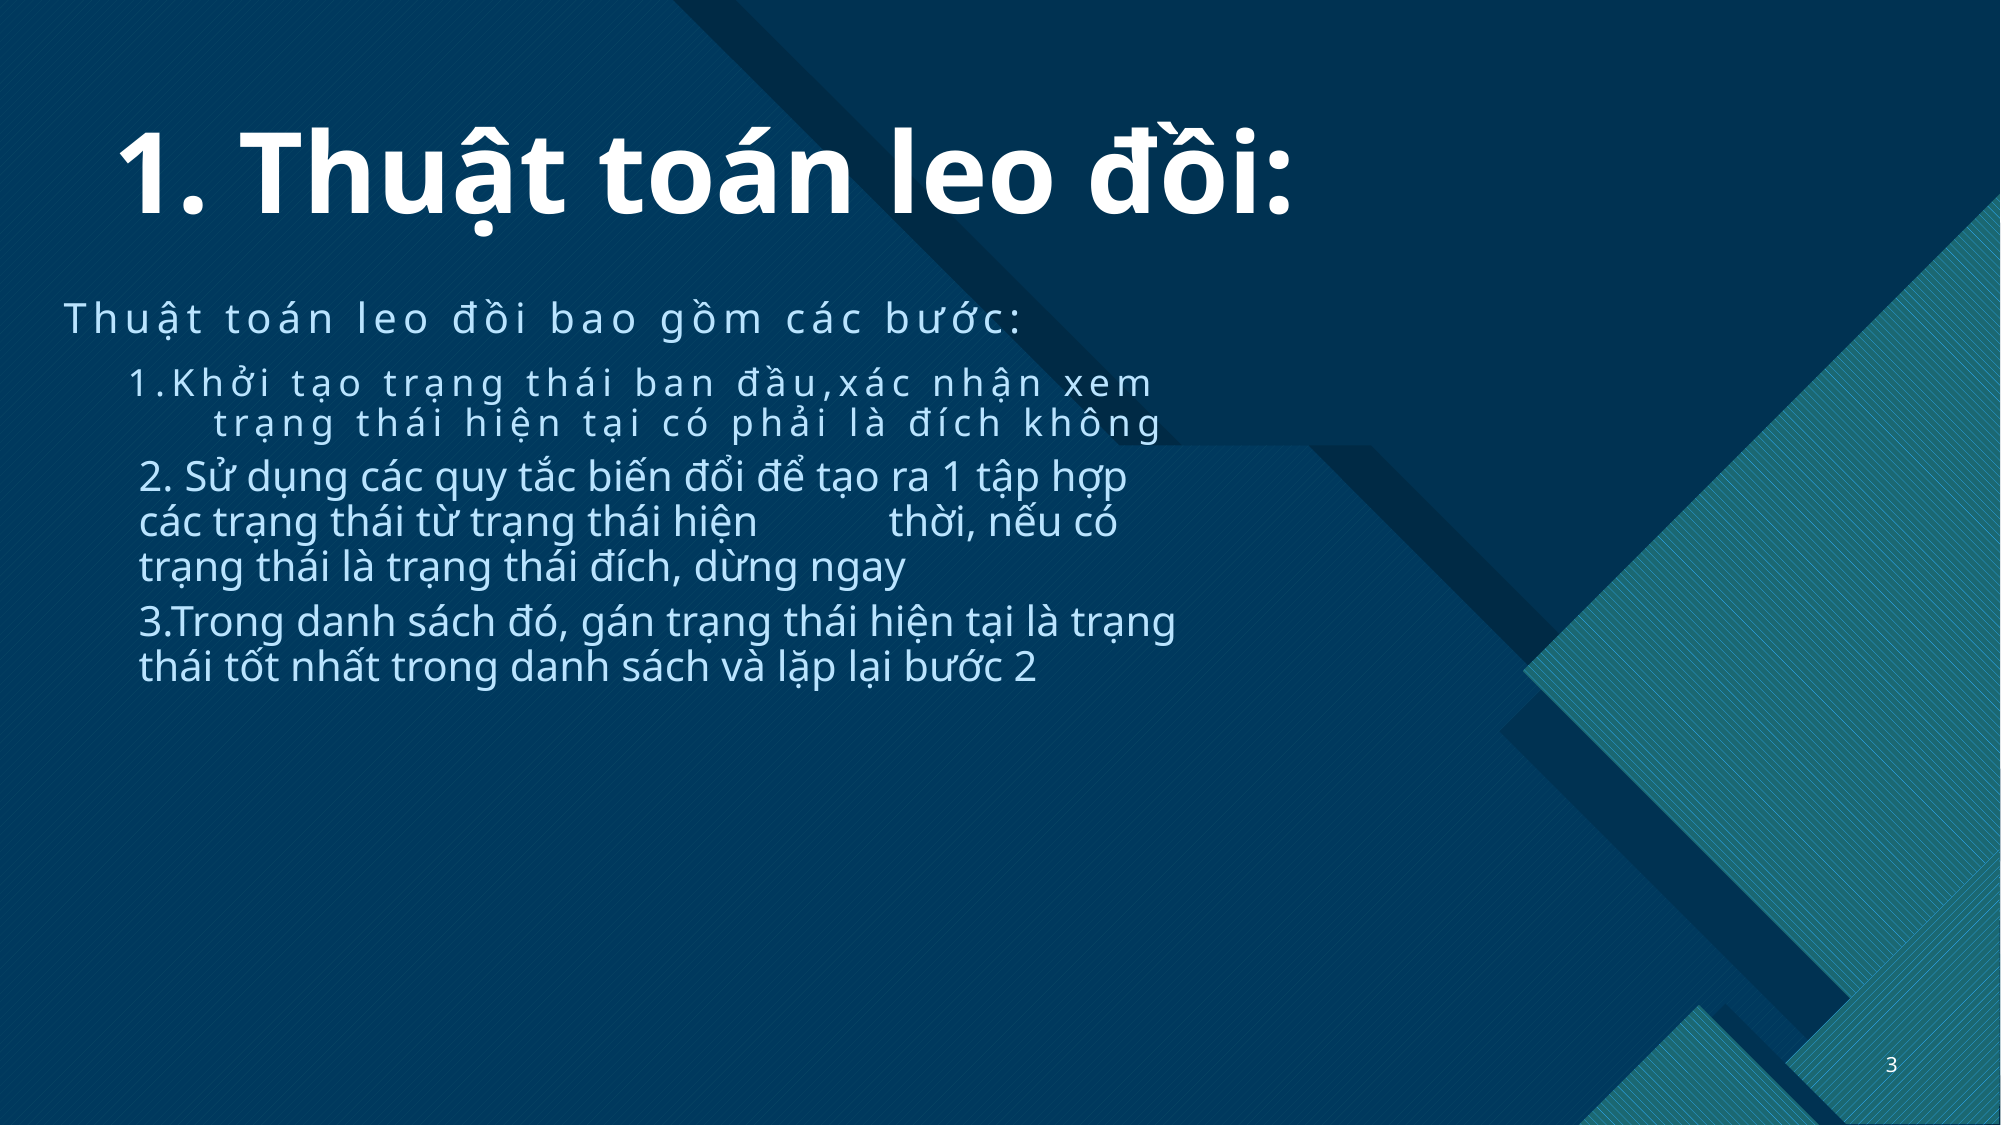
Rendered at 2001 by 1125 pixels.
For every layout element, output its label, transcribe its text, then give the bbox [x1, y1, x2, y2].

slide_number 3 [1845, 1035, 1913, 1096]
title 1. Thuật toán leo đồi: [98, 104, 1375, 246]
list Thuật toán leo đồi bao gồm các bước: 1.Khởi tạo trạng thái ban đầu,xác nhận xem trạng thái hiện tại có phải là đích không 2. Sử dụng các quy tắc biến đổi để tạo ra 1 tập hợp các trạng thái từ trạng thái hiện thời, nếu có trạng thái là trạng thái đích, dừng ngay 3.Trong danh sách đó, gán trạng thái hiện tại là trạng thái tốt nhất trong danh sách và lặp lại bước 2 [48, 290, 1216, 872]
